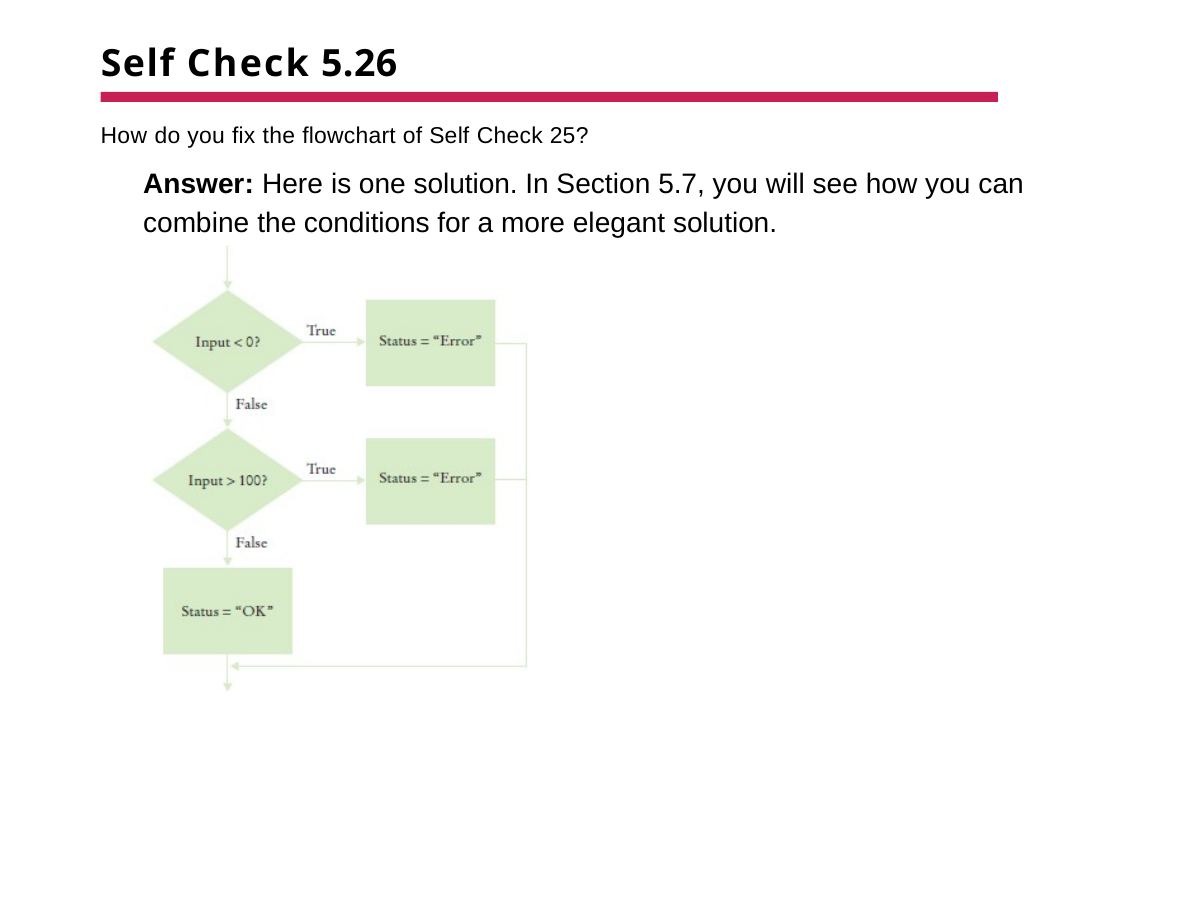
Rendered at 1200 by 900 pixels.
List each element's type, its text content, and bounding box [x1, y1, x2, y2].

text_box [143, 245, 555, 695]
text_box How do you fix the flowchart of Self Check 25? Answer: Here is one solution. In Section 5.7, you will see how you can combine the conditions for a more elegant solution. [98, 121, 1034, 238]
title Self Check 5.26 [98, 39, 1102, 190]
